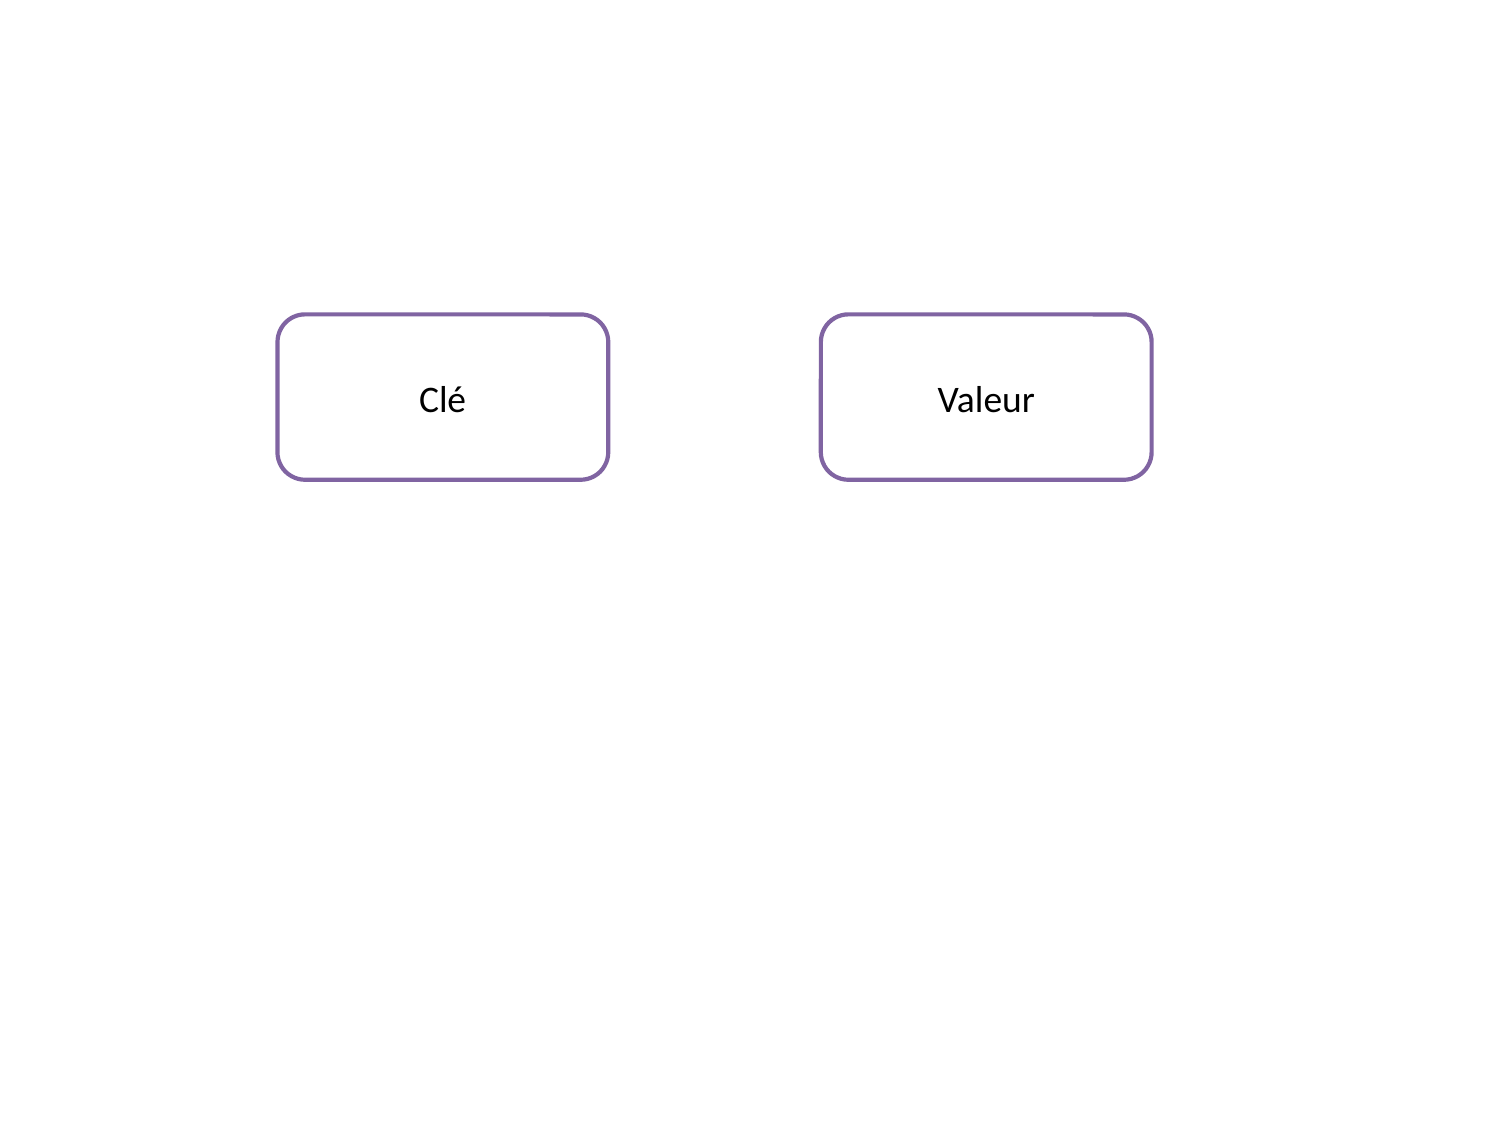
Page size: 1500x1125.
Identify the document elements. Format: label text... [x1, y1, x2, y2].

text_box Valeur [818, 312, 1154, 482]
text_box Clé [275, 312, 611, 482]
